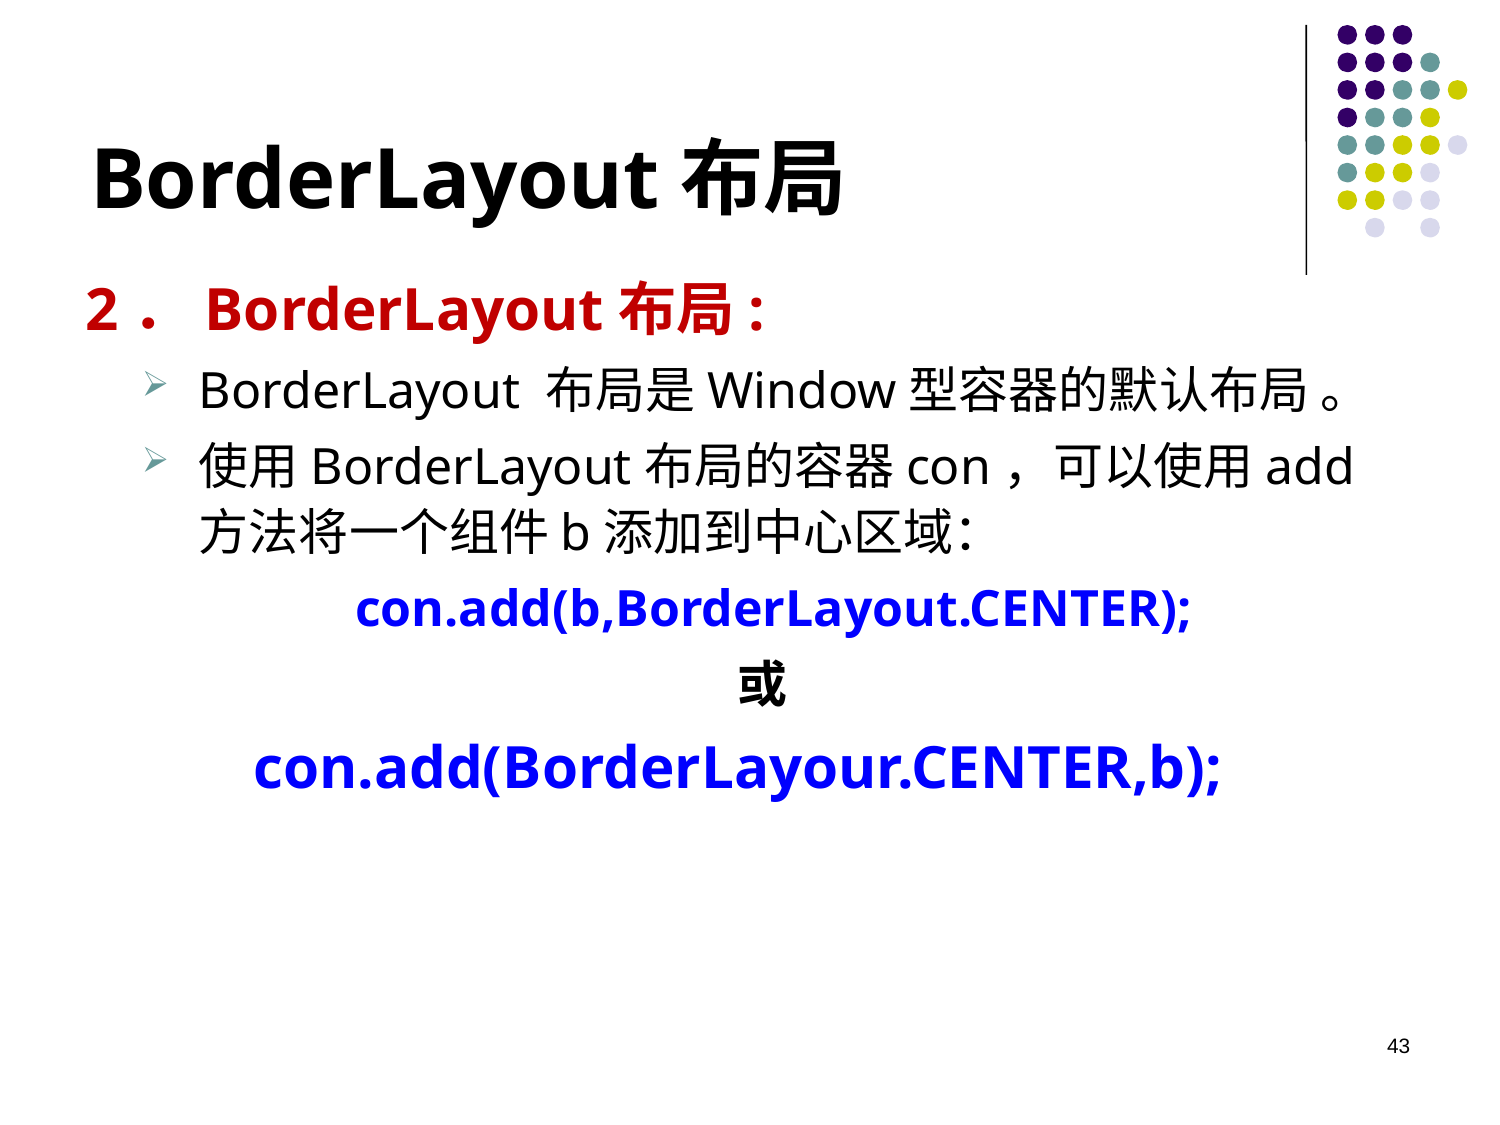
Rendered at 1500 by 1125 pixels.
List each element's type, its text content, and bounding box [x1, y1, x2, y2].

title BorderLayout布局 [74, 19, 1313, 233]
slide_number 43 [1074, 1024, 1426, 1101]
list 2．BorderLayout布局: BorderLayout 布局是Window型容器的默认布局 。 使用BorderLayout布局的容器con，可以使用add方法将一个组件b添加到中心区域： con.add(b,BorderLayout.CENTER); 或 con.add(BorderLayour.CENTER,b); [70, 257, 1421, 997]
